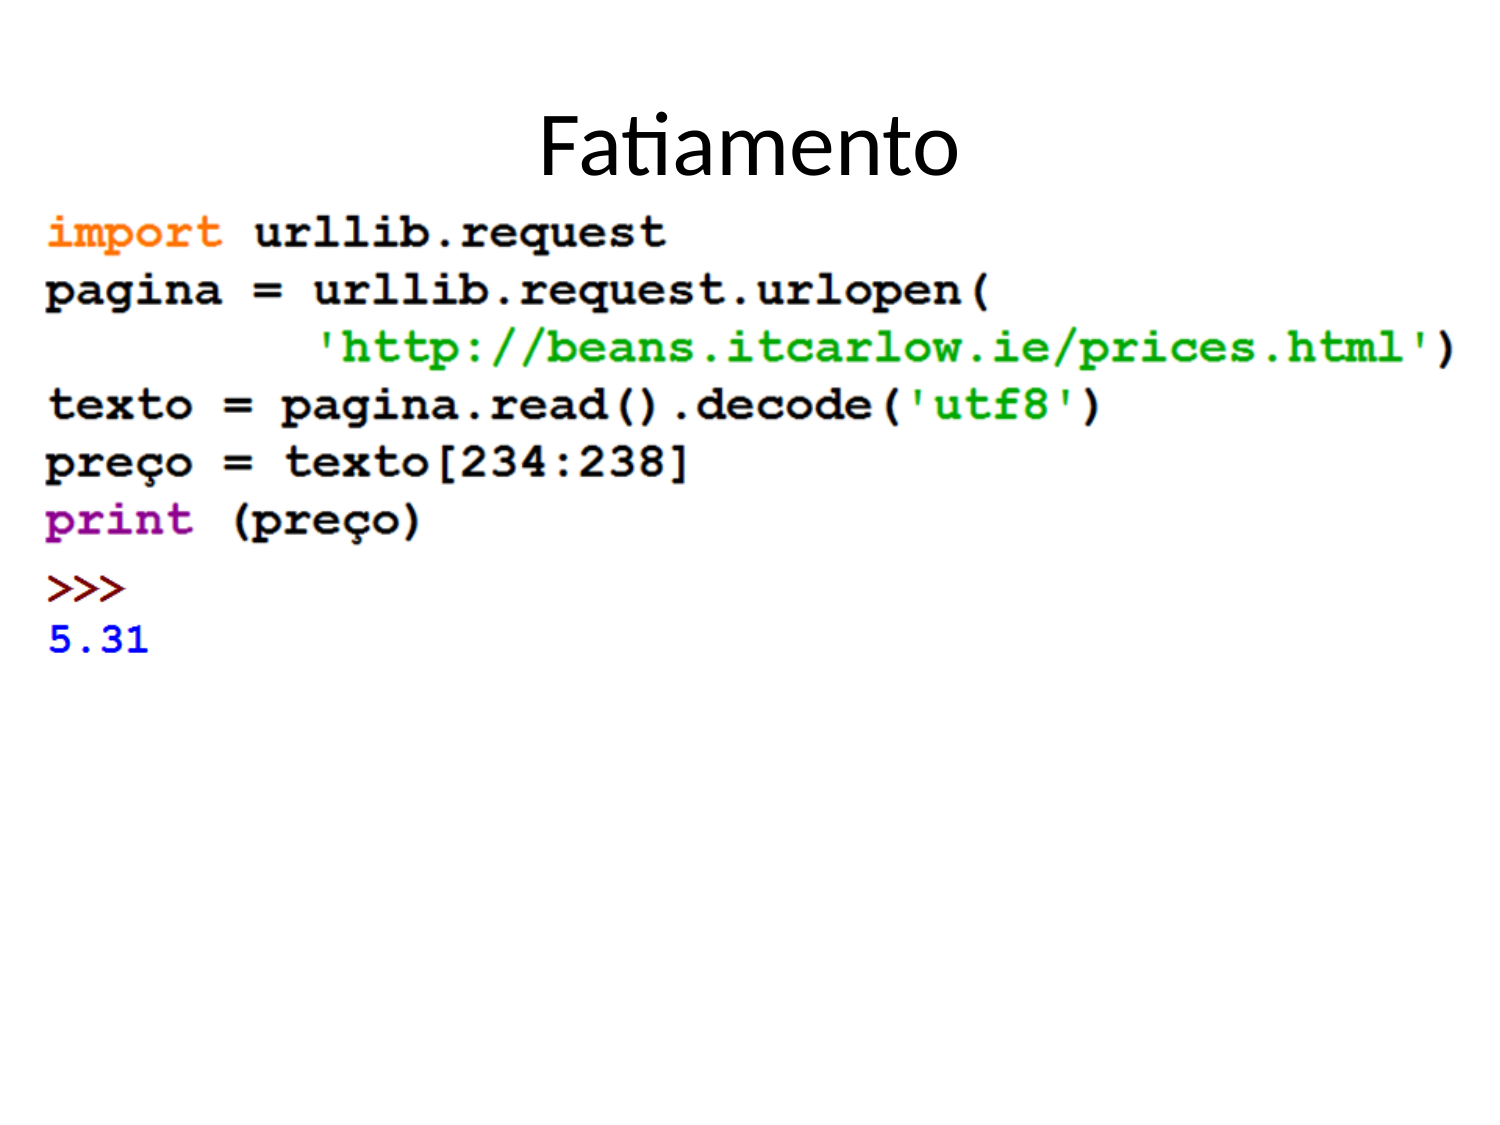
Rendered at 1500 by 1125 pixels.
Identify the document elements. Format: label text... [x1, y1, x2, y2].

title Fatiamento [75, 45, 1425, 206]
picture [41, 207, 1458, 574]
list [40, 581, 247, 670]
